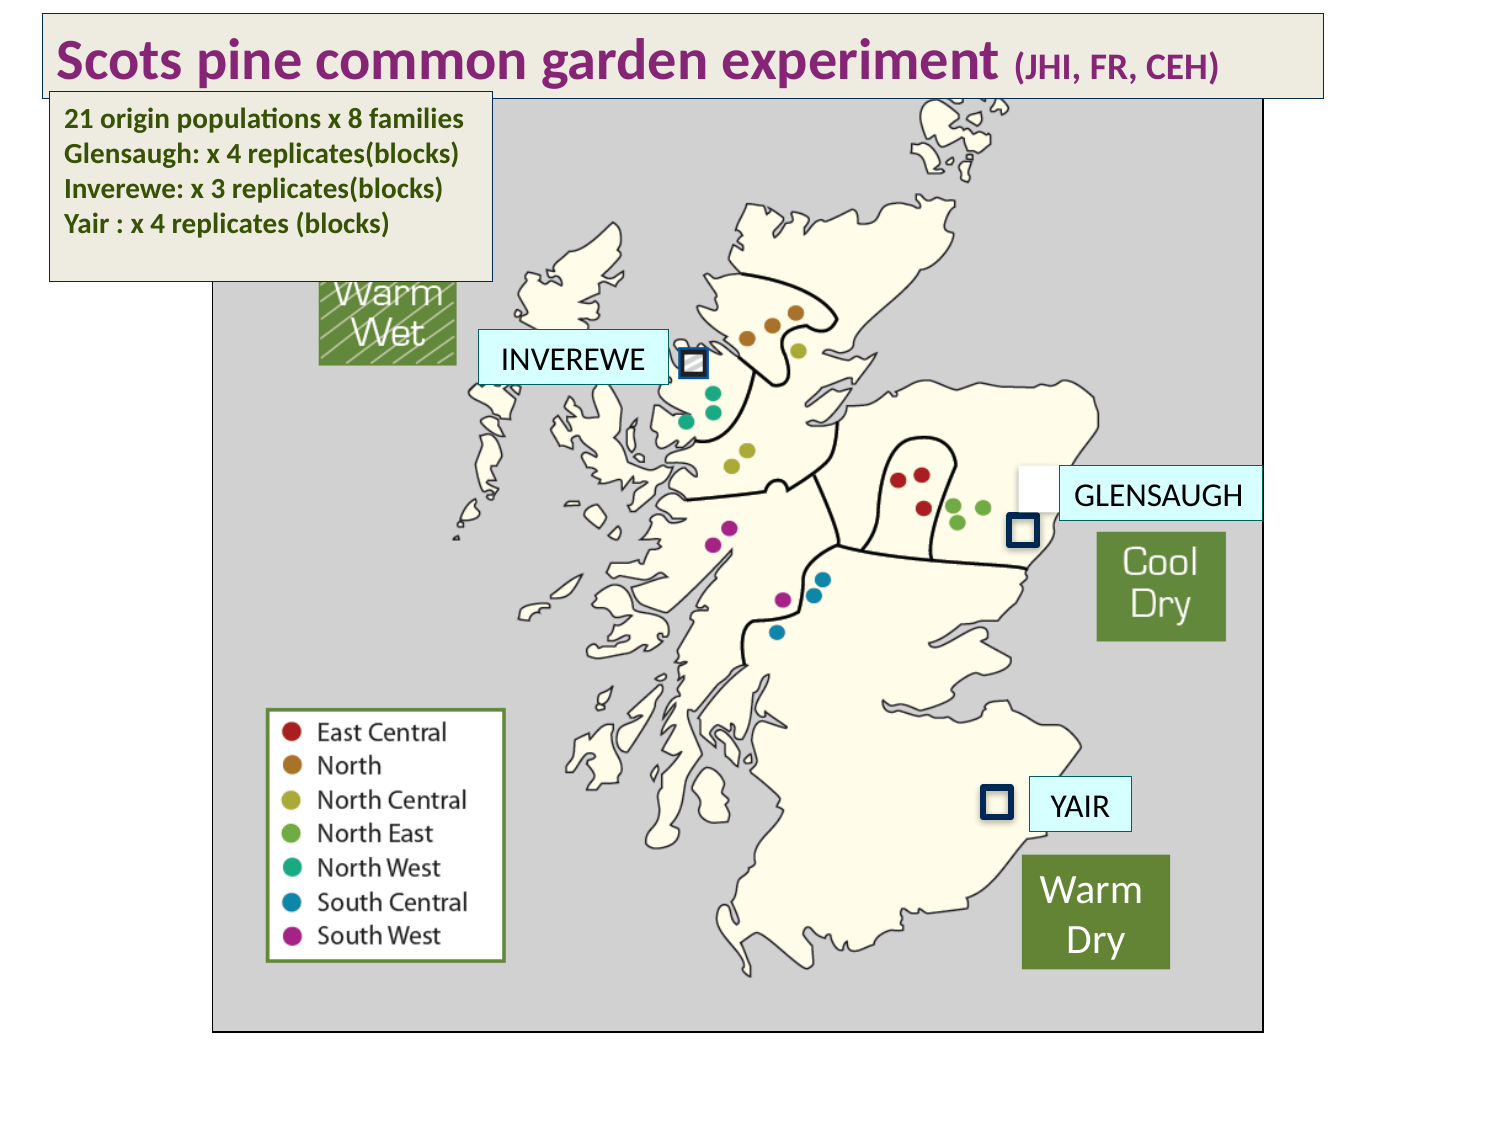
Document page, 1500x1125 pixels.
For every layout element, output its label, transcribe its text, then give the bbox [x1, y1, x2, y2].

text_box 21 origin populations x 8 families Glensaugh: x 4 replicates(blocks) Inverewe: x 3 replicates(blocks) Yair : x 4 replicates (blocks) [49, 91, 207, 282]
picture [213, 43, 1263, 1032]
text_box Scots pine common garden experiment (JHI, FR, CEH) [42, 13, 1324, 99]
